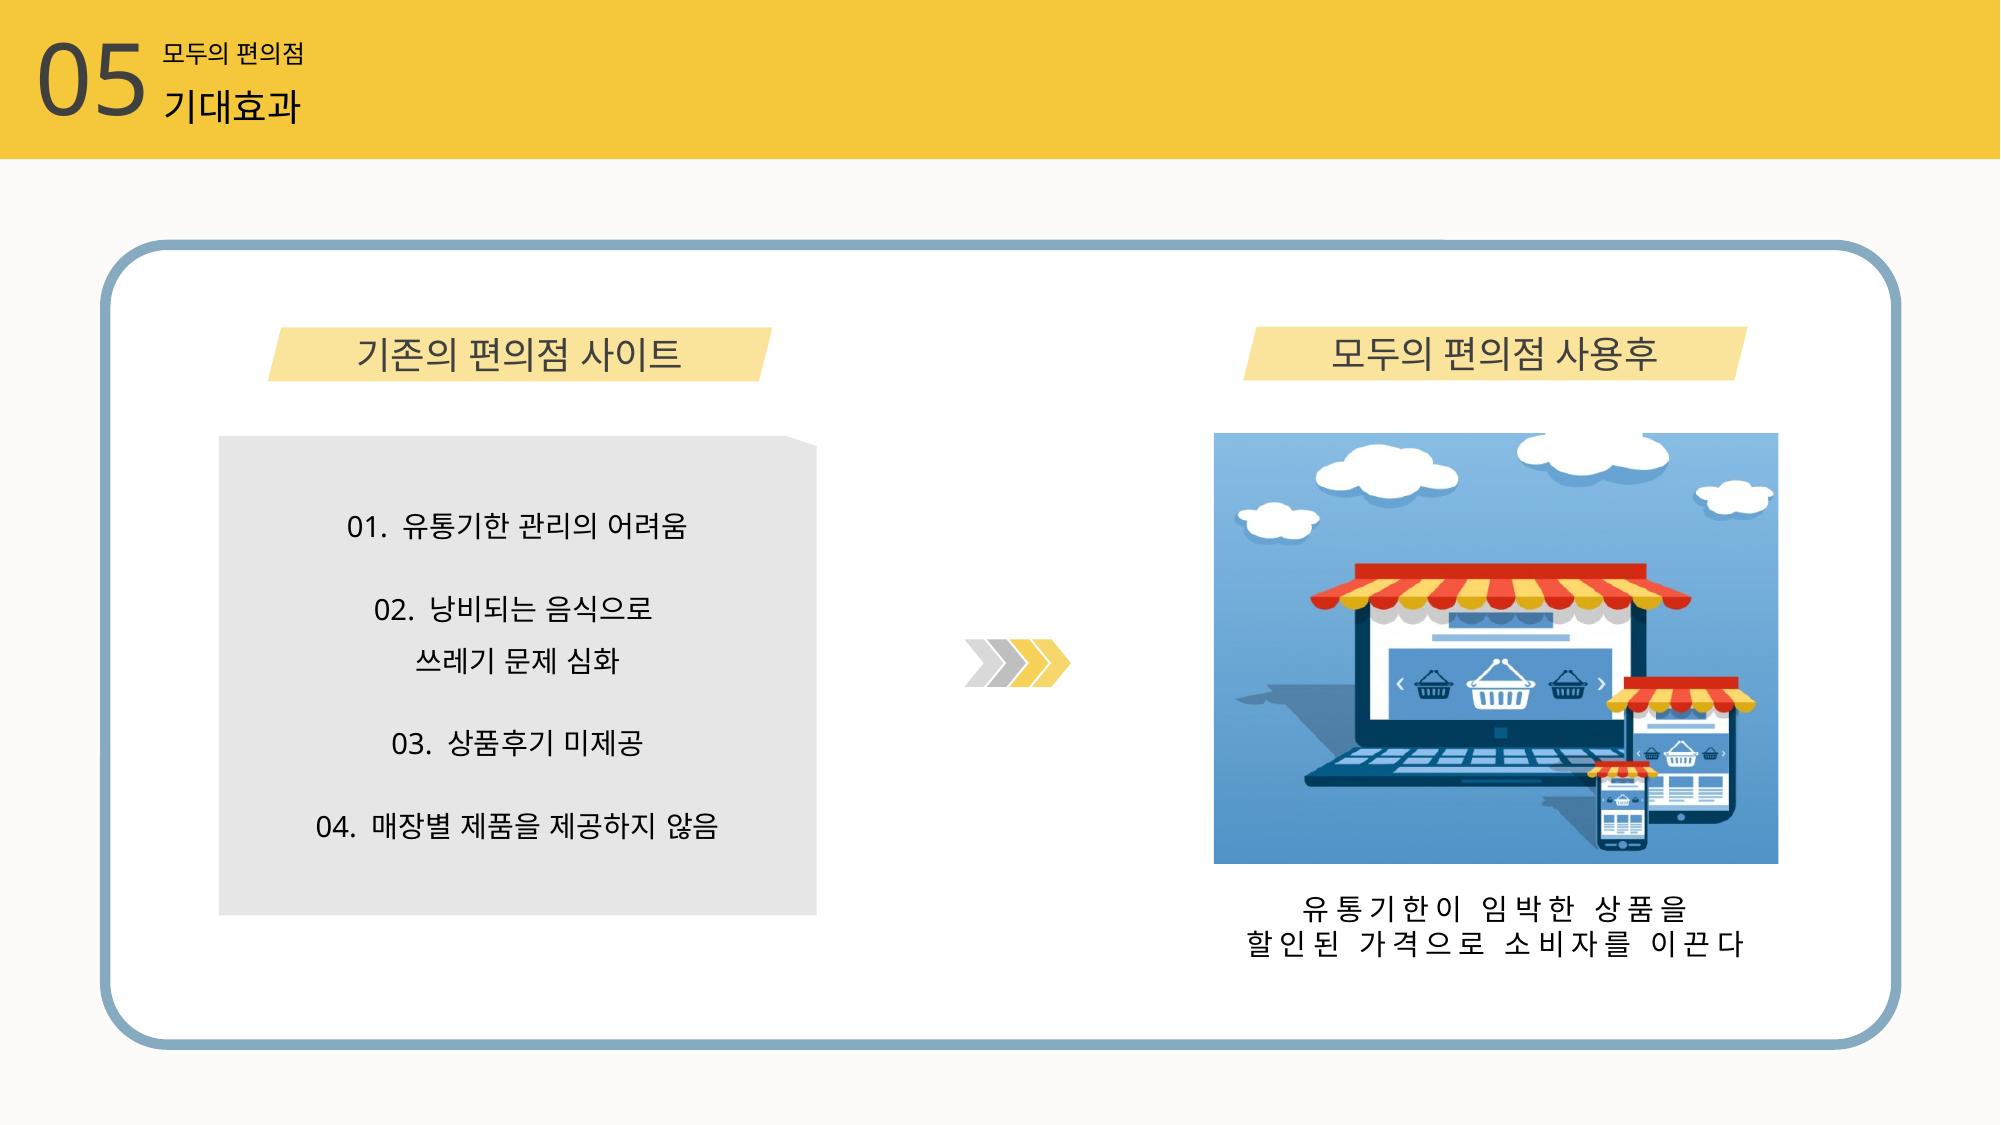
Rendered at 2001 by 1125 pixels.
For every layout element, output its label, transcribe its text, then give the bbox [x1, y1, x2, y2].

text_box 모두의 편의점 [205, 30, 321, 76]
text_box 기대효과 [205, 76, 358, 137]
text_box 유통기한이 임박한 상품을 할인된 가격으로 소비자를 이끈다 [1183, 884, 1808, 970]
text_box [964, 639, 1071, 687]
text_box 기존의 편의점 사이트 [266, 326, 774, 383]
text_box 05 [20, 8, 205, 144]
text_box 모두의 편의점 사용후 [1241, 325, 1750, 382]
text_box [0, 0, 2000, 160]
text_box [104, 243, 1898, 1046]
picture [1213, 433, 1779, 864]
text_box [218, 435, 824, 939]
